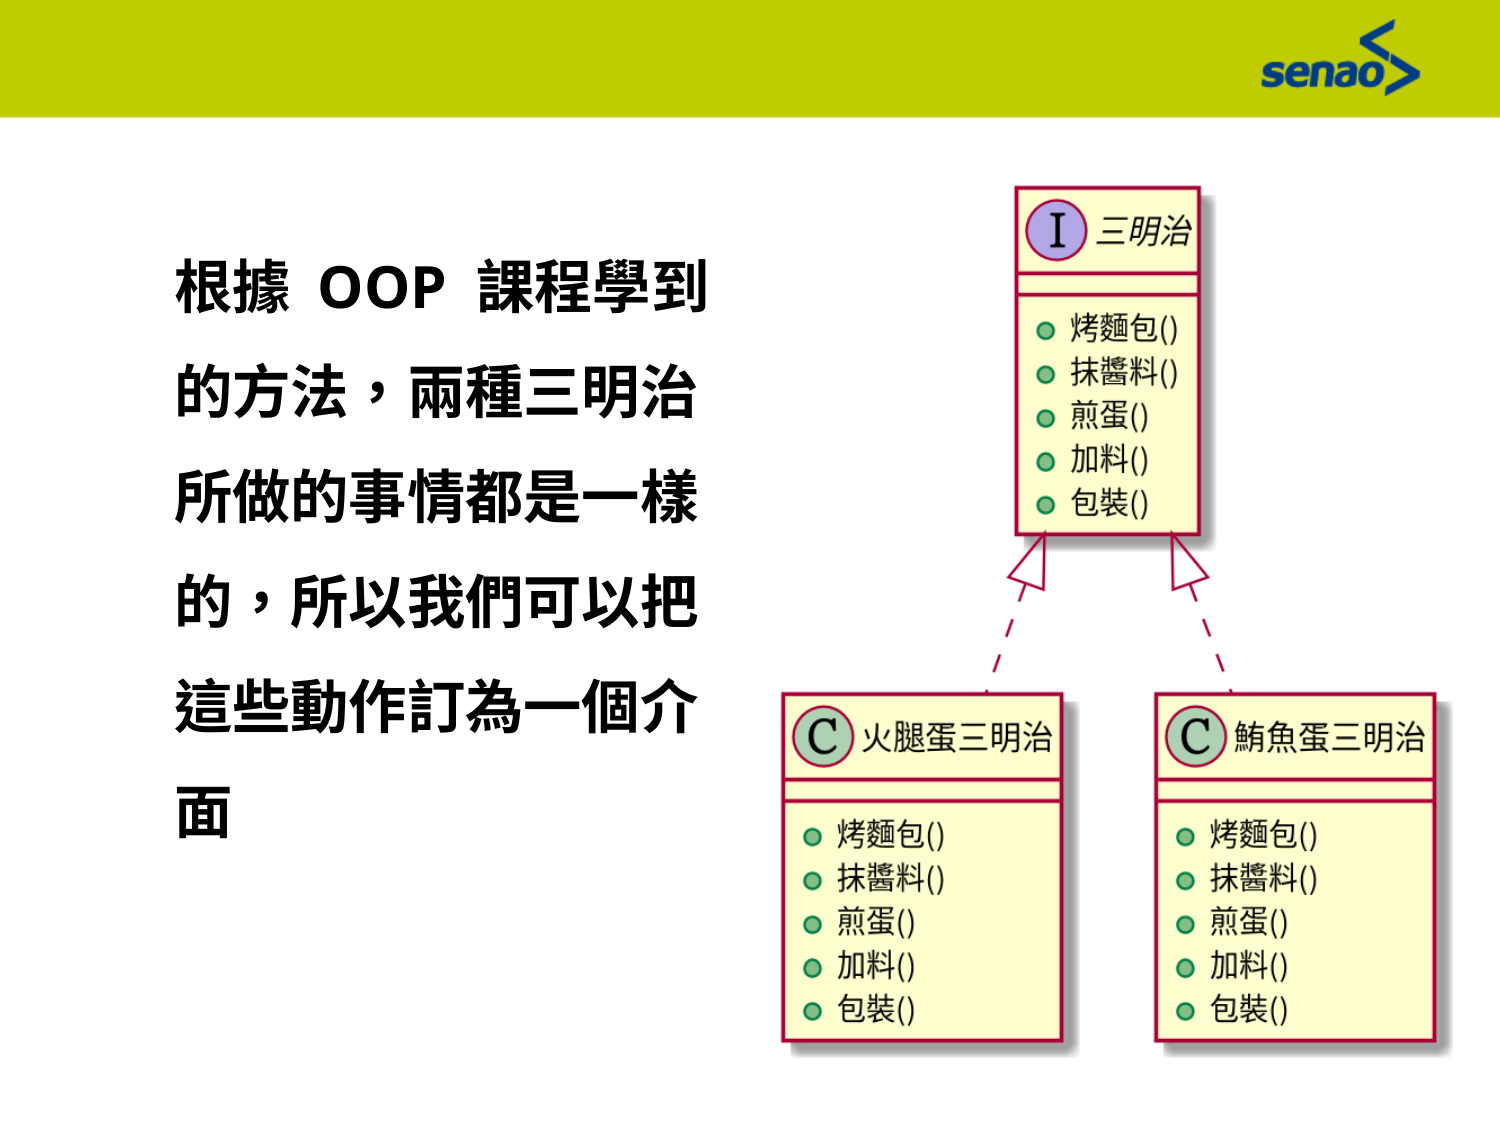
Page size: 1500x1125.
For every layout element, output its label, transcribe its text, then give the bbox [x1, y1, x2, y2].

text_box 根據 OOP 課程學到的方法，兩種三明治所做的事情都是一樣的，所以我們可以把這些動作訂為一個介面 [159, 208, 750, 1066]
picture [0, 0, 1500, 1125]
